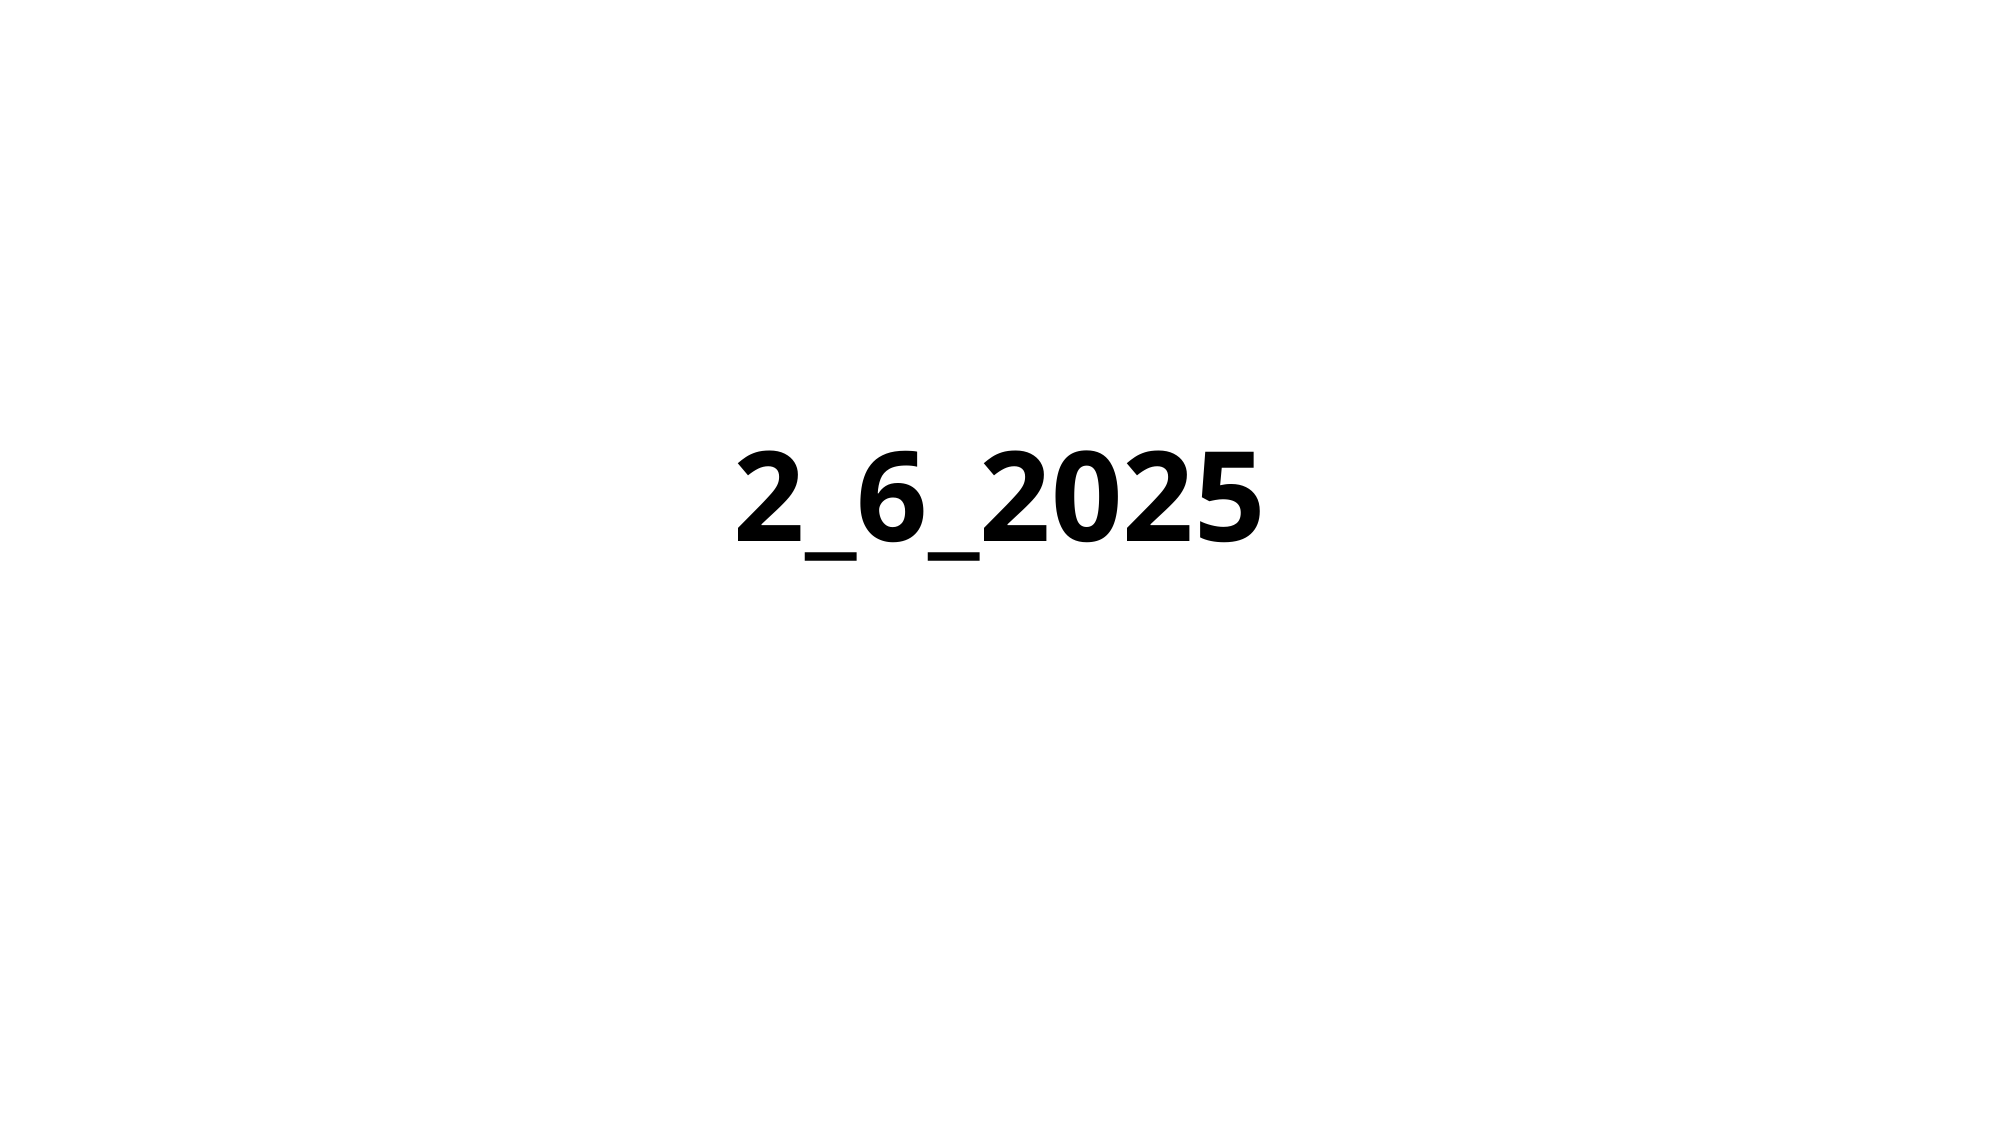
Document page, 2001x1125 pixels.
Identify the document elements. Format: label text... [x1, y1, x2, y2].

title 2_6_2025 [249, 184, 1750, 576]
